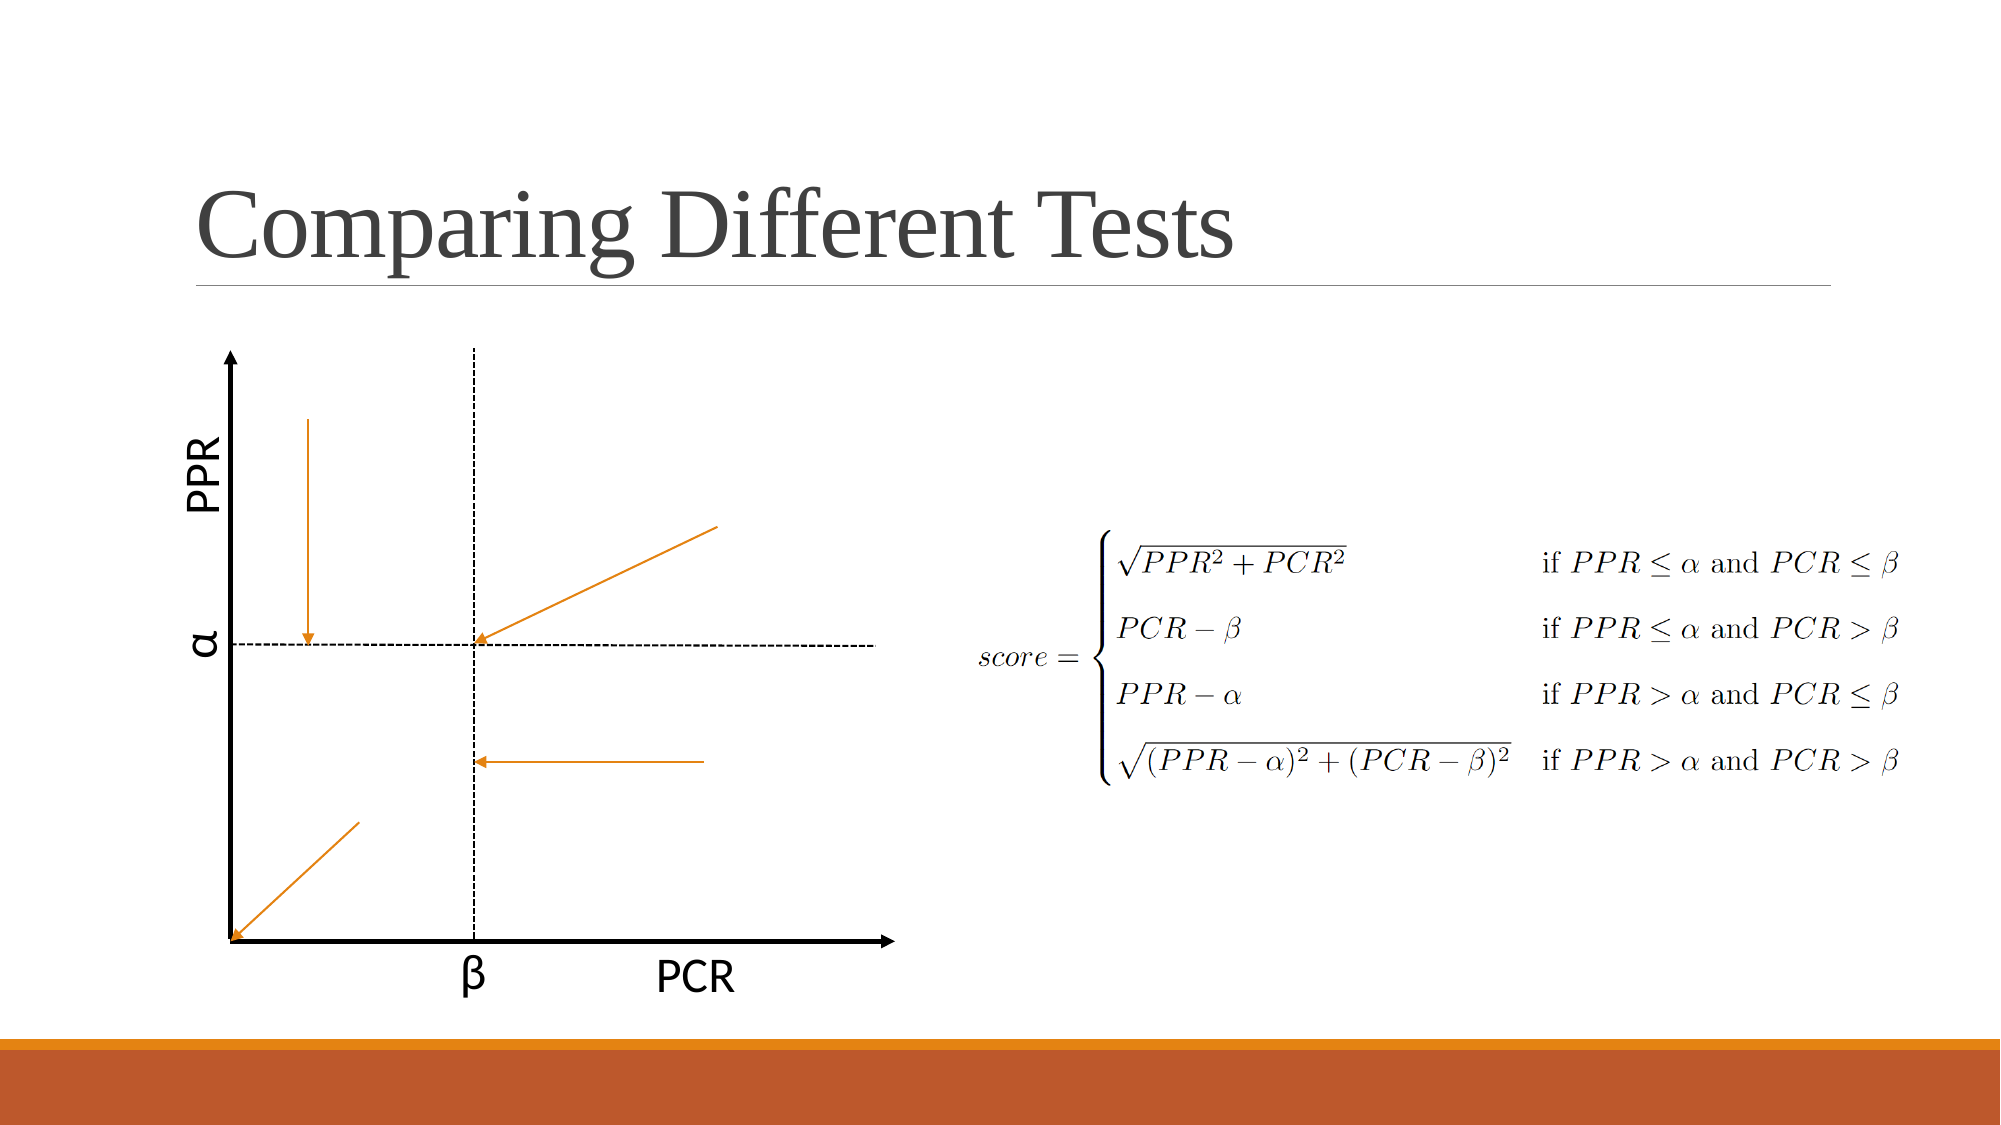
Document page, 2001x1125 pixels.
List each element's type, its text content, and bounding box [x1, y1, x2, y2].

title Comparing Different Tests [180, 47, 1830, 285]
picture [976, 526, 1901, 790]
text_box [159, 347, 896, 1011]
